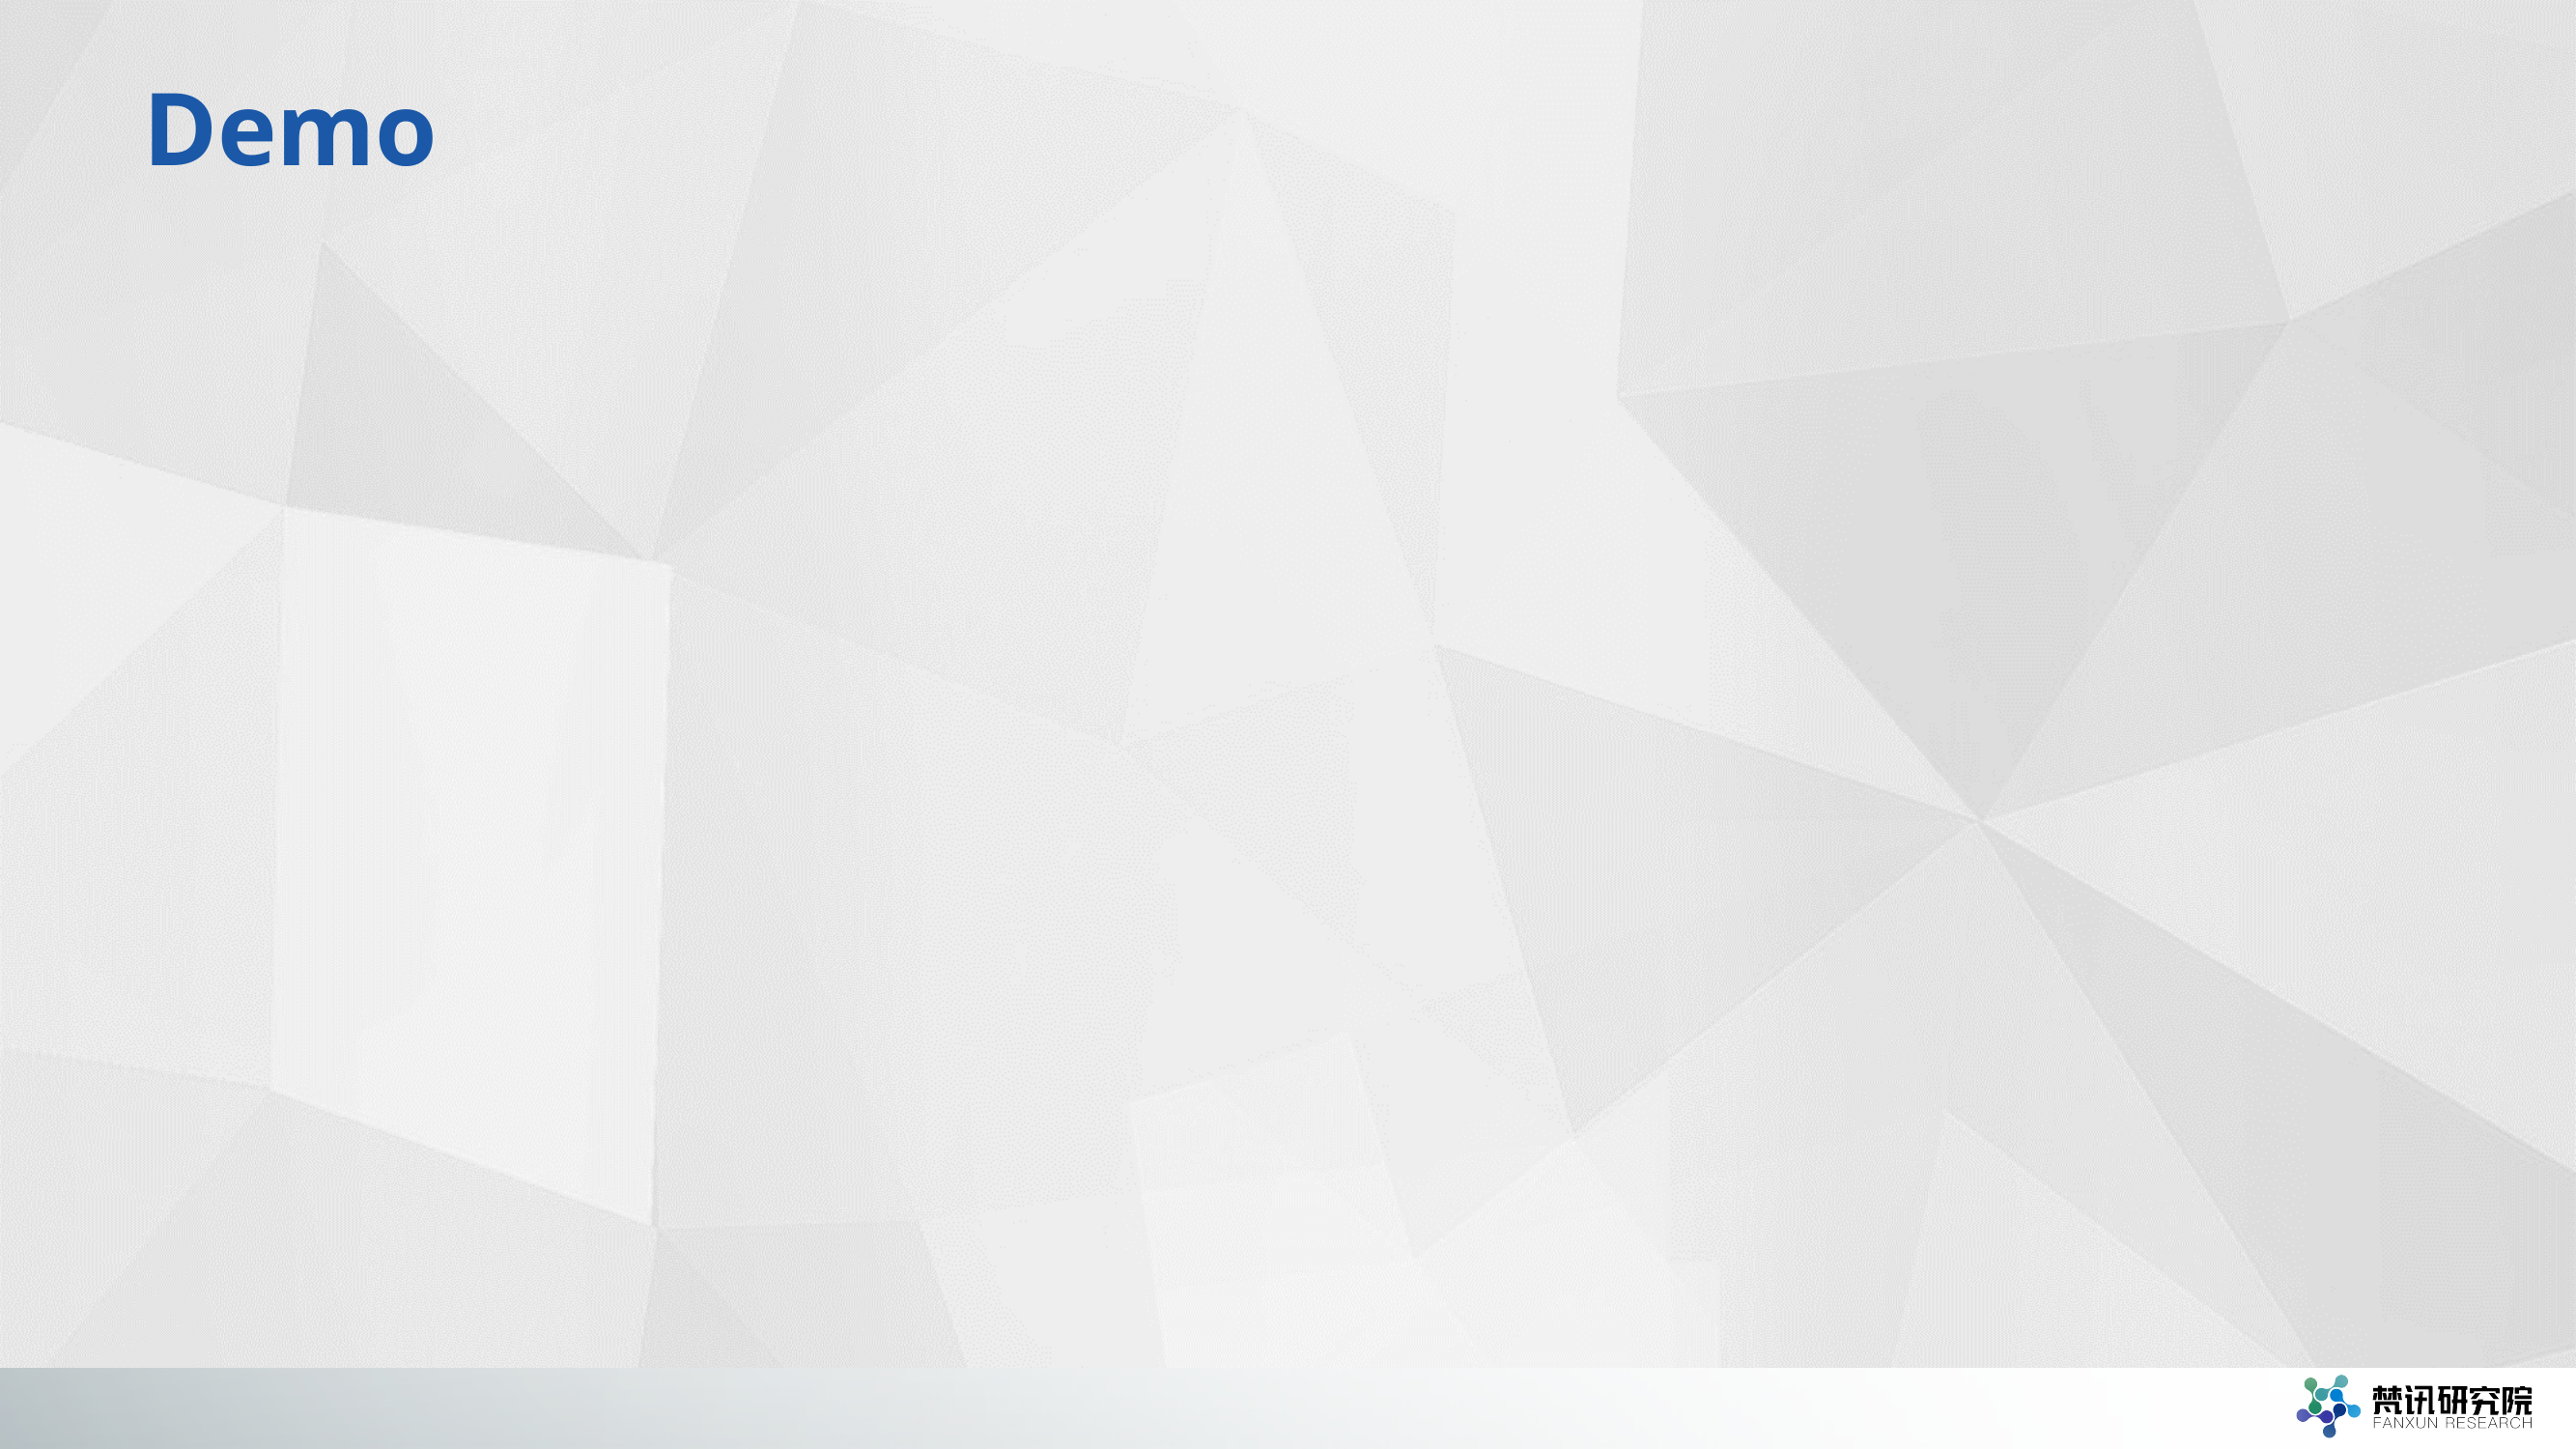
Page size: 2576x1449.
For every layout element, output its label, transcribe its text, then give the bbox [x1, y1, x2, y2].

title Demo [128, 58, 2448, 300]
picture [0, 0, 2576, 1449]
